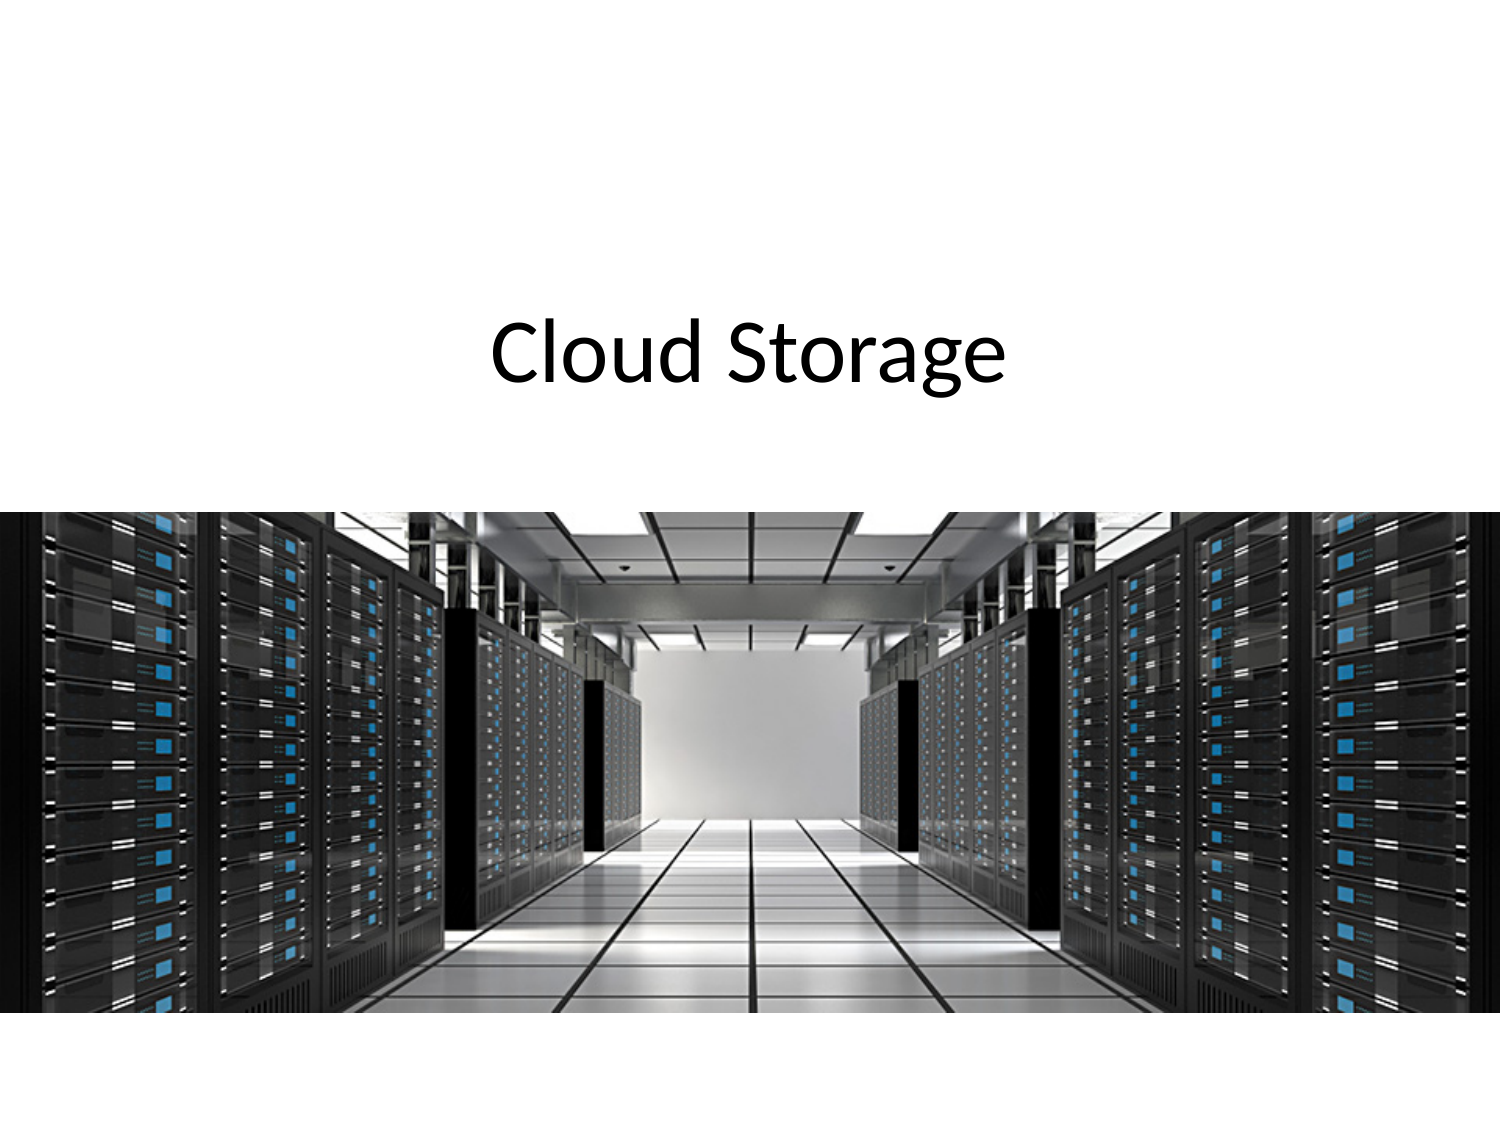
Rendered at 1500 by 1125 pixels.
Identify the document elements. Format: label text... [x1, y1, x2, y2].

title Cloud Storage [112, 224, 1388, 467]
picture [0, 512, 1500, 1013]
